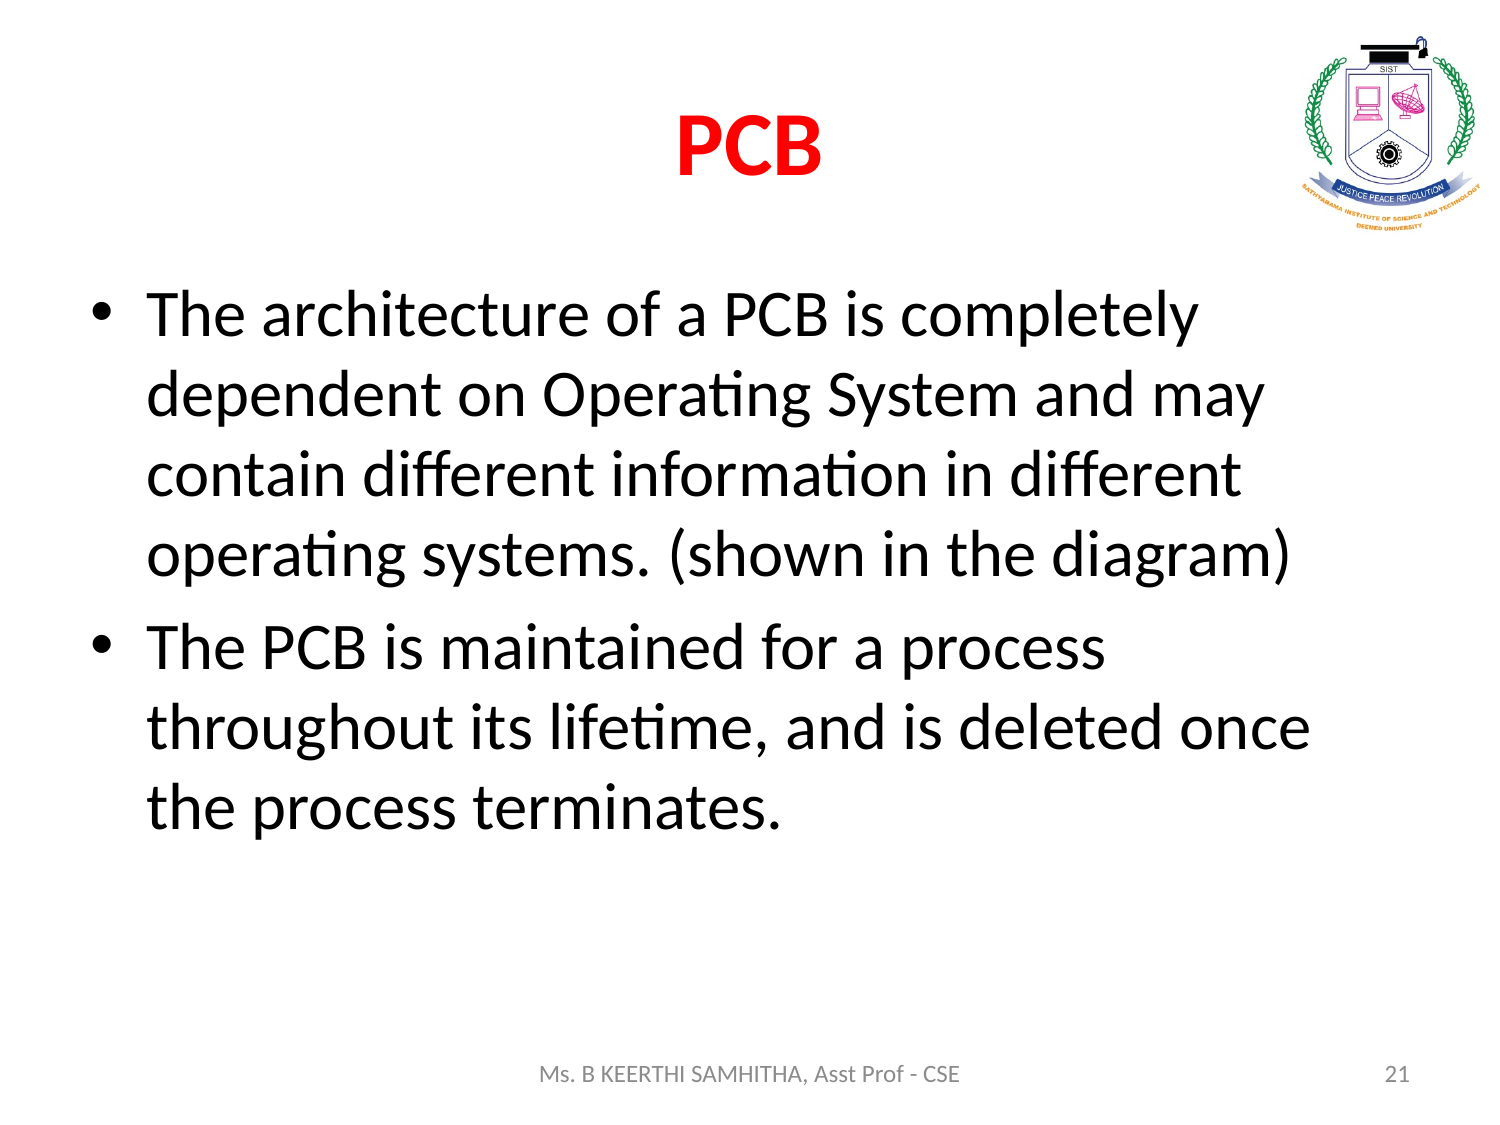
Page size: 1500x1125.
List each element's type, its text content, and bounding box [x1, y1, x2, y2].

picture [1280, 30, 1500, 251]
list The architecture of a PCB is completely dependent on Operating System and may contain different information in different operating systems. (shown in the diagram) The PCB is maintained for a process throughout its lifetime, and is deleted once the process terminates. [75, 262, 1425, 1005]
title PCB [75, 45, 1425, 233]
slide_number 21 [1074, 1042, 1425, 1103]
footer Ms. B KEERTHI SAMHITHA, Asst Prof - CSE [512, 1042, 988, 1103]
